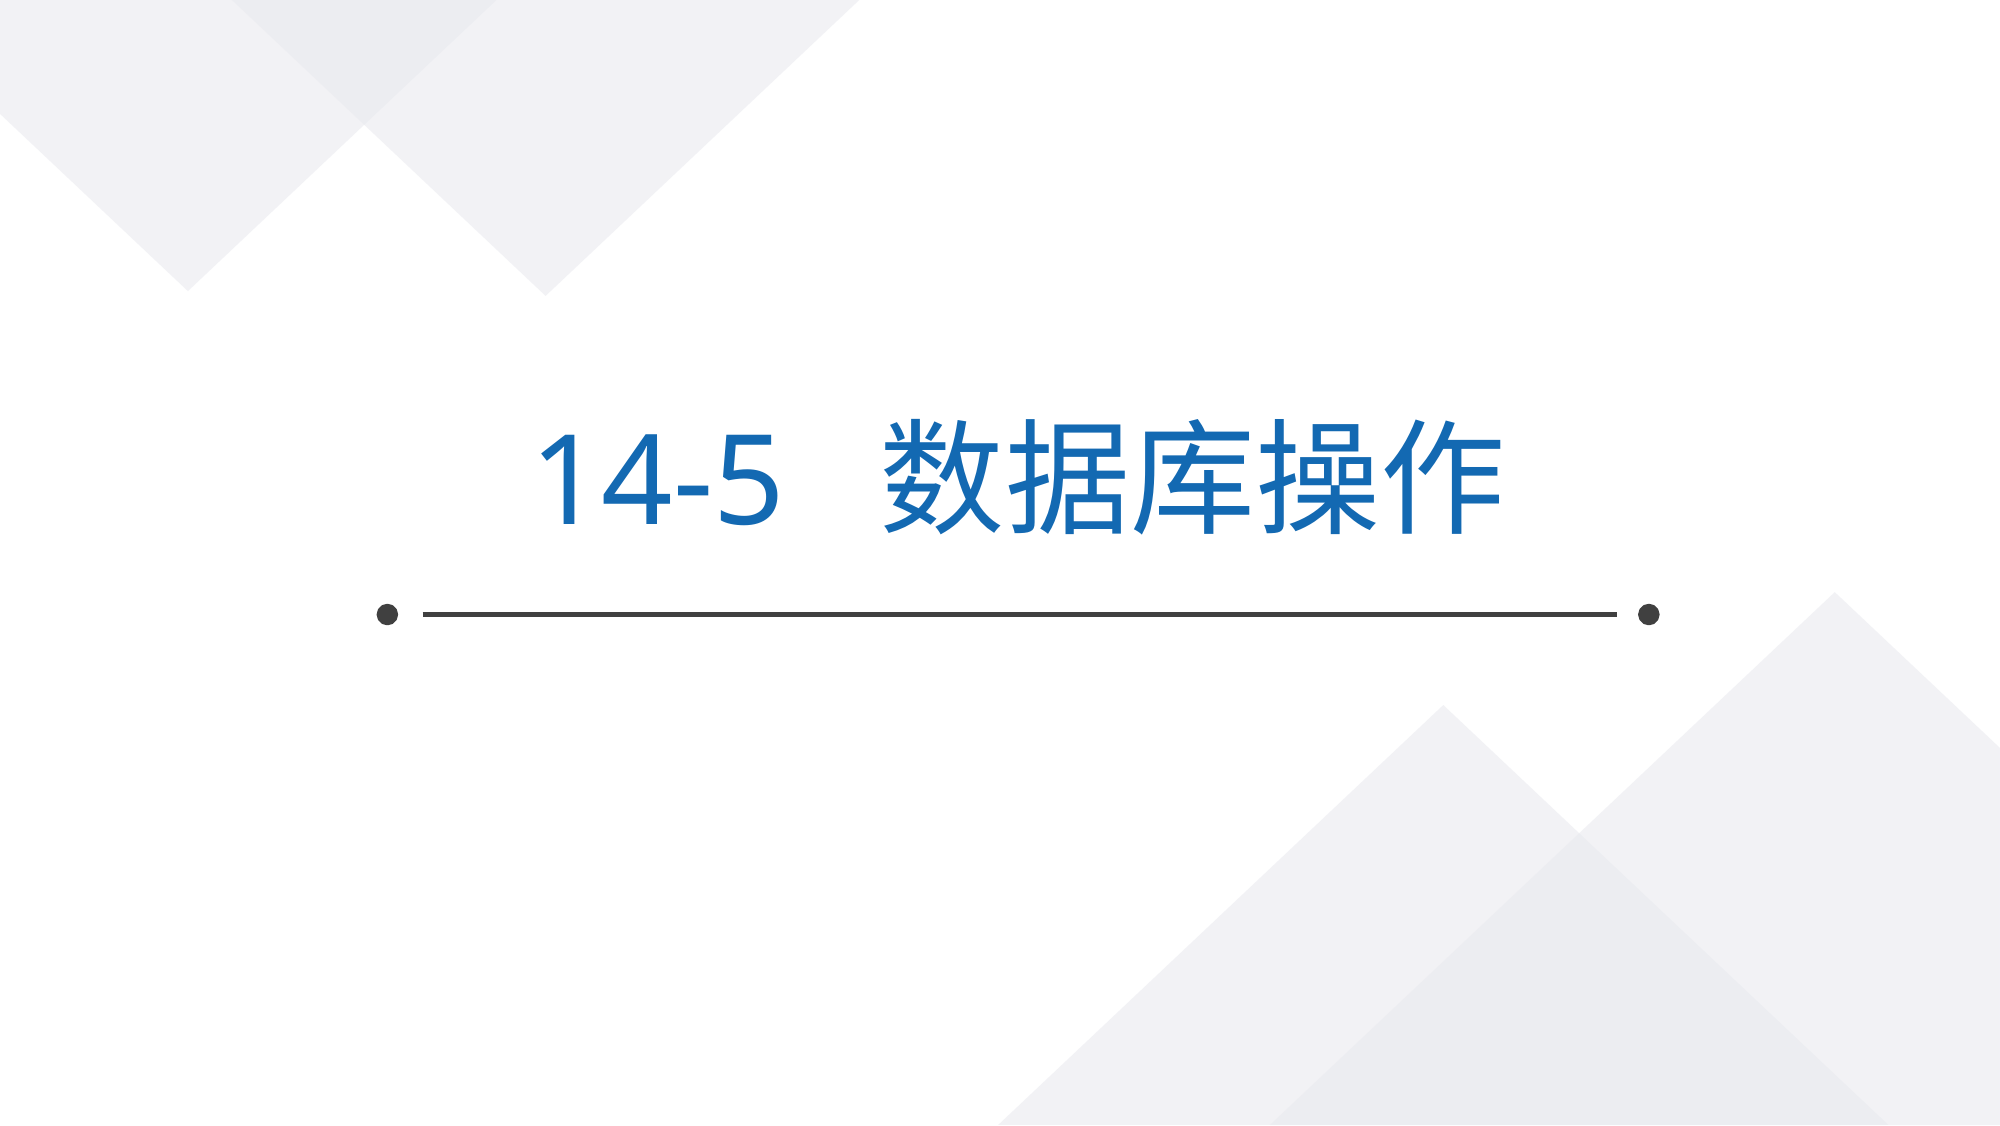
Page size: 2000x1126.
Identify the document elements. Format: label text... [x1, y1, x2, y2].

text_box 14-5 数据库操作 [385, 392, 1650, 557]
